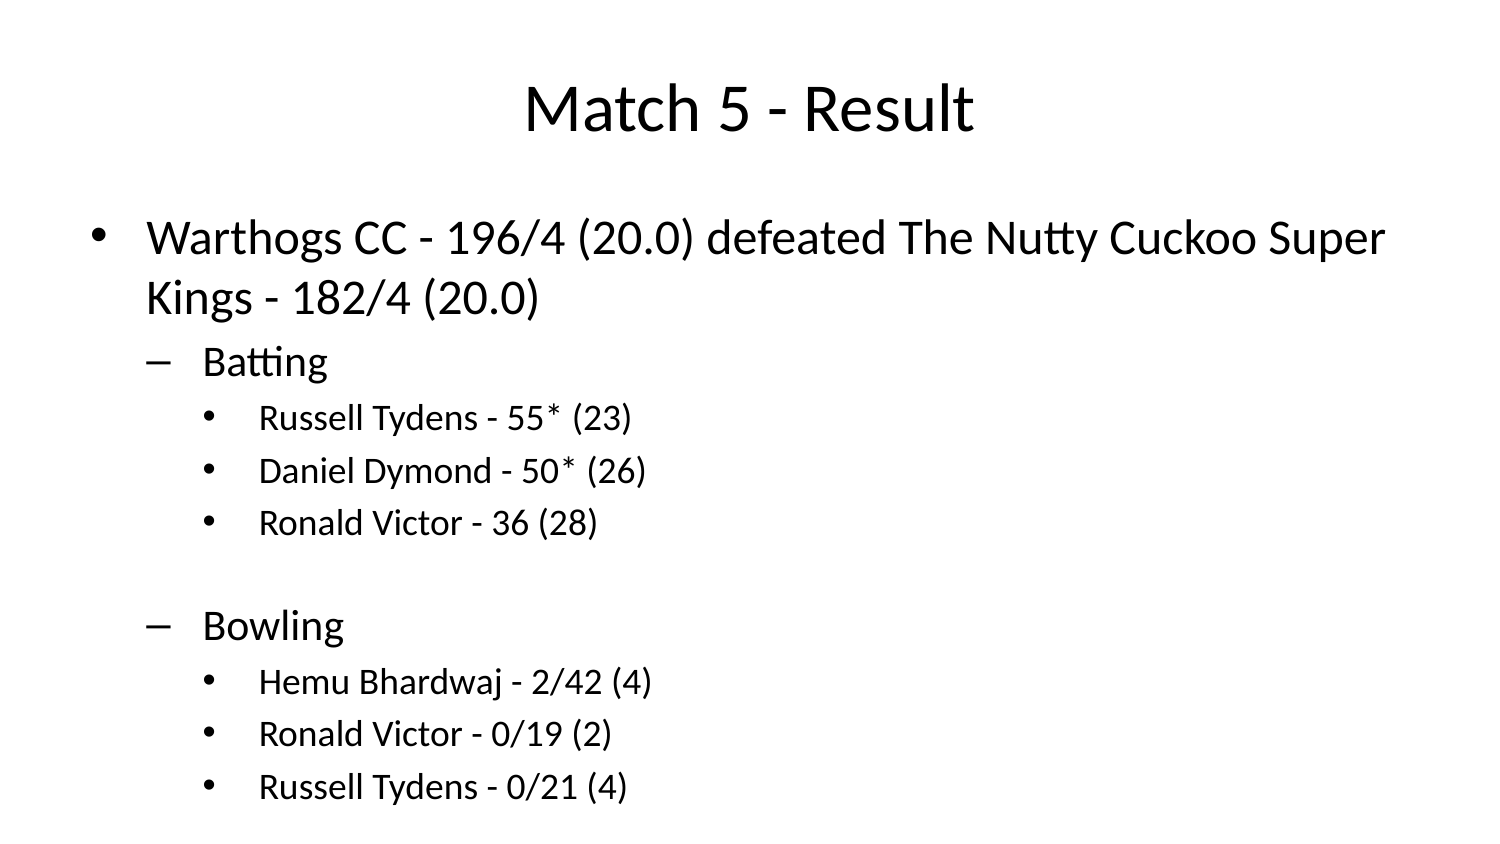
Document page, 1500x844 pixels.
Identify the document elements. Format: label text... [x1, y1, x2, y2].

title Match 5 - Result [75, 33, 1425, 175]
list Warthogs CC - 196/4 (20.0) defeated The Nutty Cuckoo Super Kings - 182/4 (20.0) Batting Russell Tydens - 55* (23) Daniel Dymond - 50* (26) Ronald Victor - 36 (28) Bowling Hemu Bhardwaj - 2/42 (4) Ronald Victor - 0/19 (2) Russell Tydens - 0/21 (4) [75, 196, 1425, 754]
